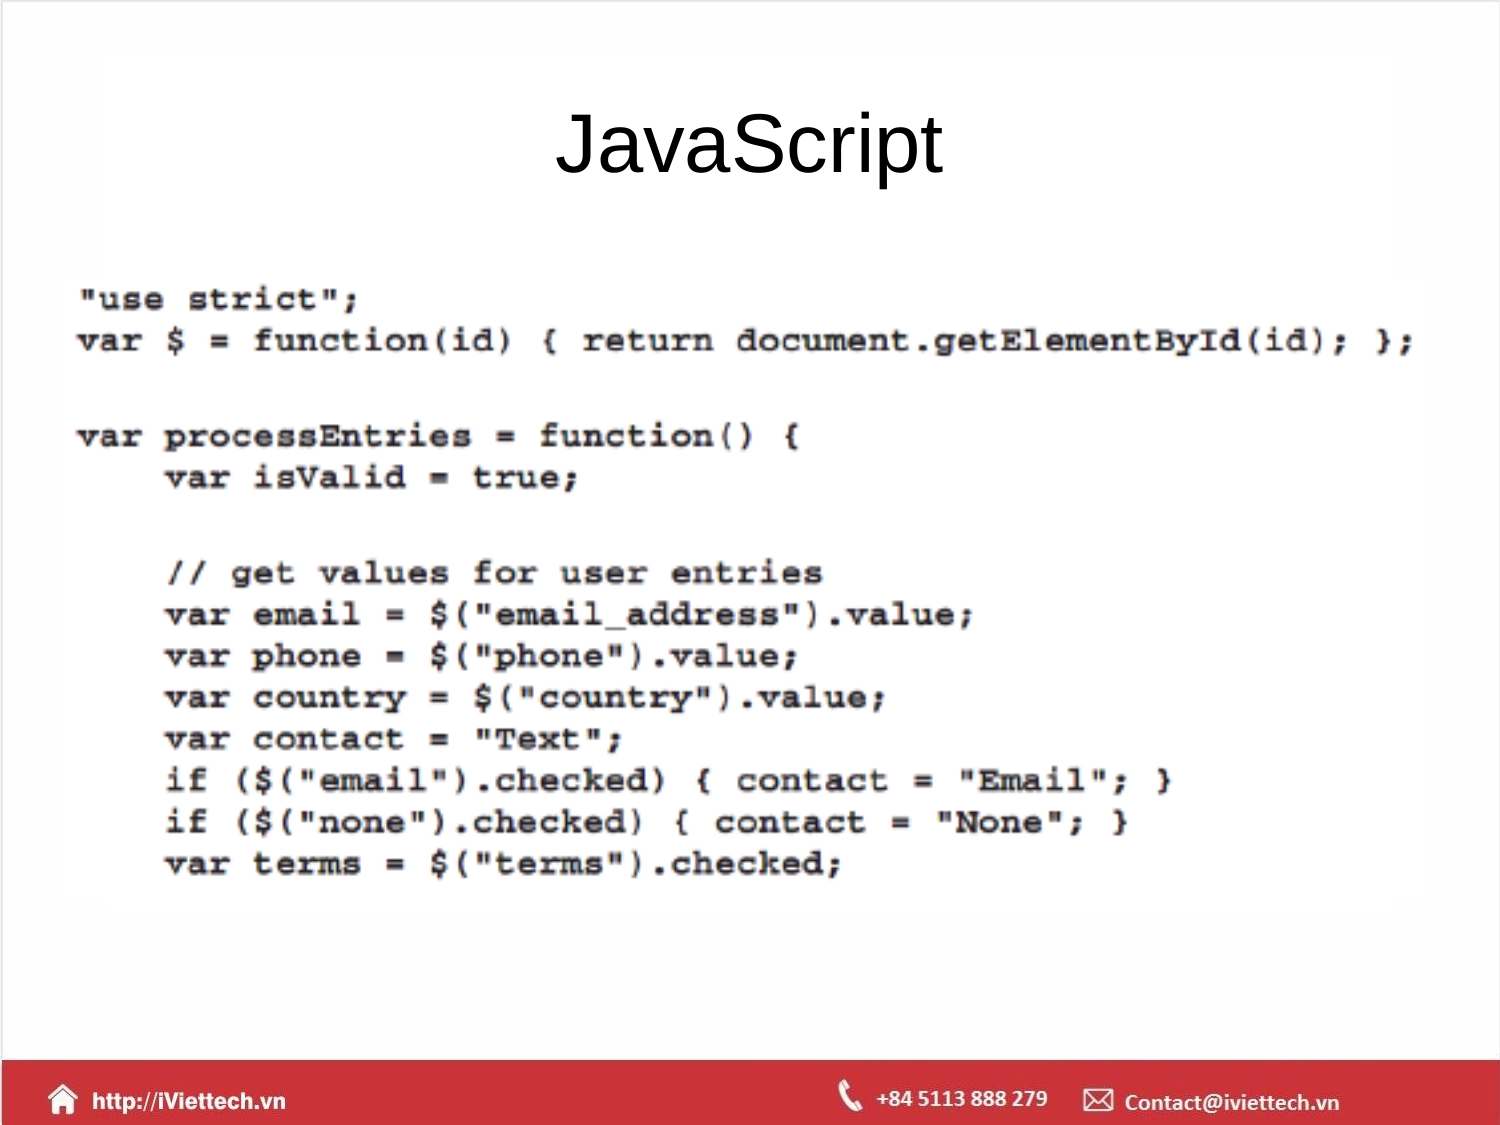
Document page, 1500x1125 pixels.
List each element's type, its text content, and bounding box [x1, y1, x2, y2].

title JavaScript [75, 45, 1425, 233]
picture [0, 0, 1500, 1125]
